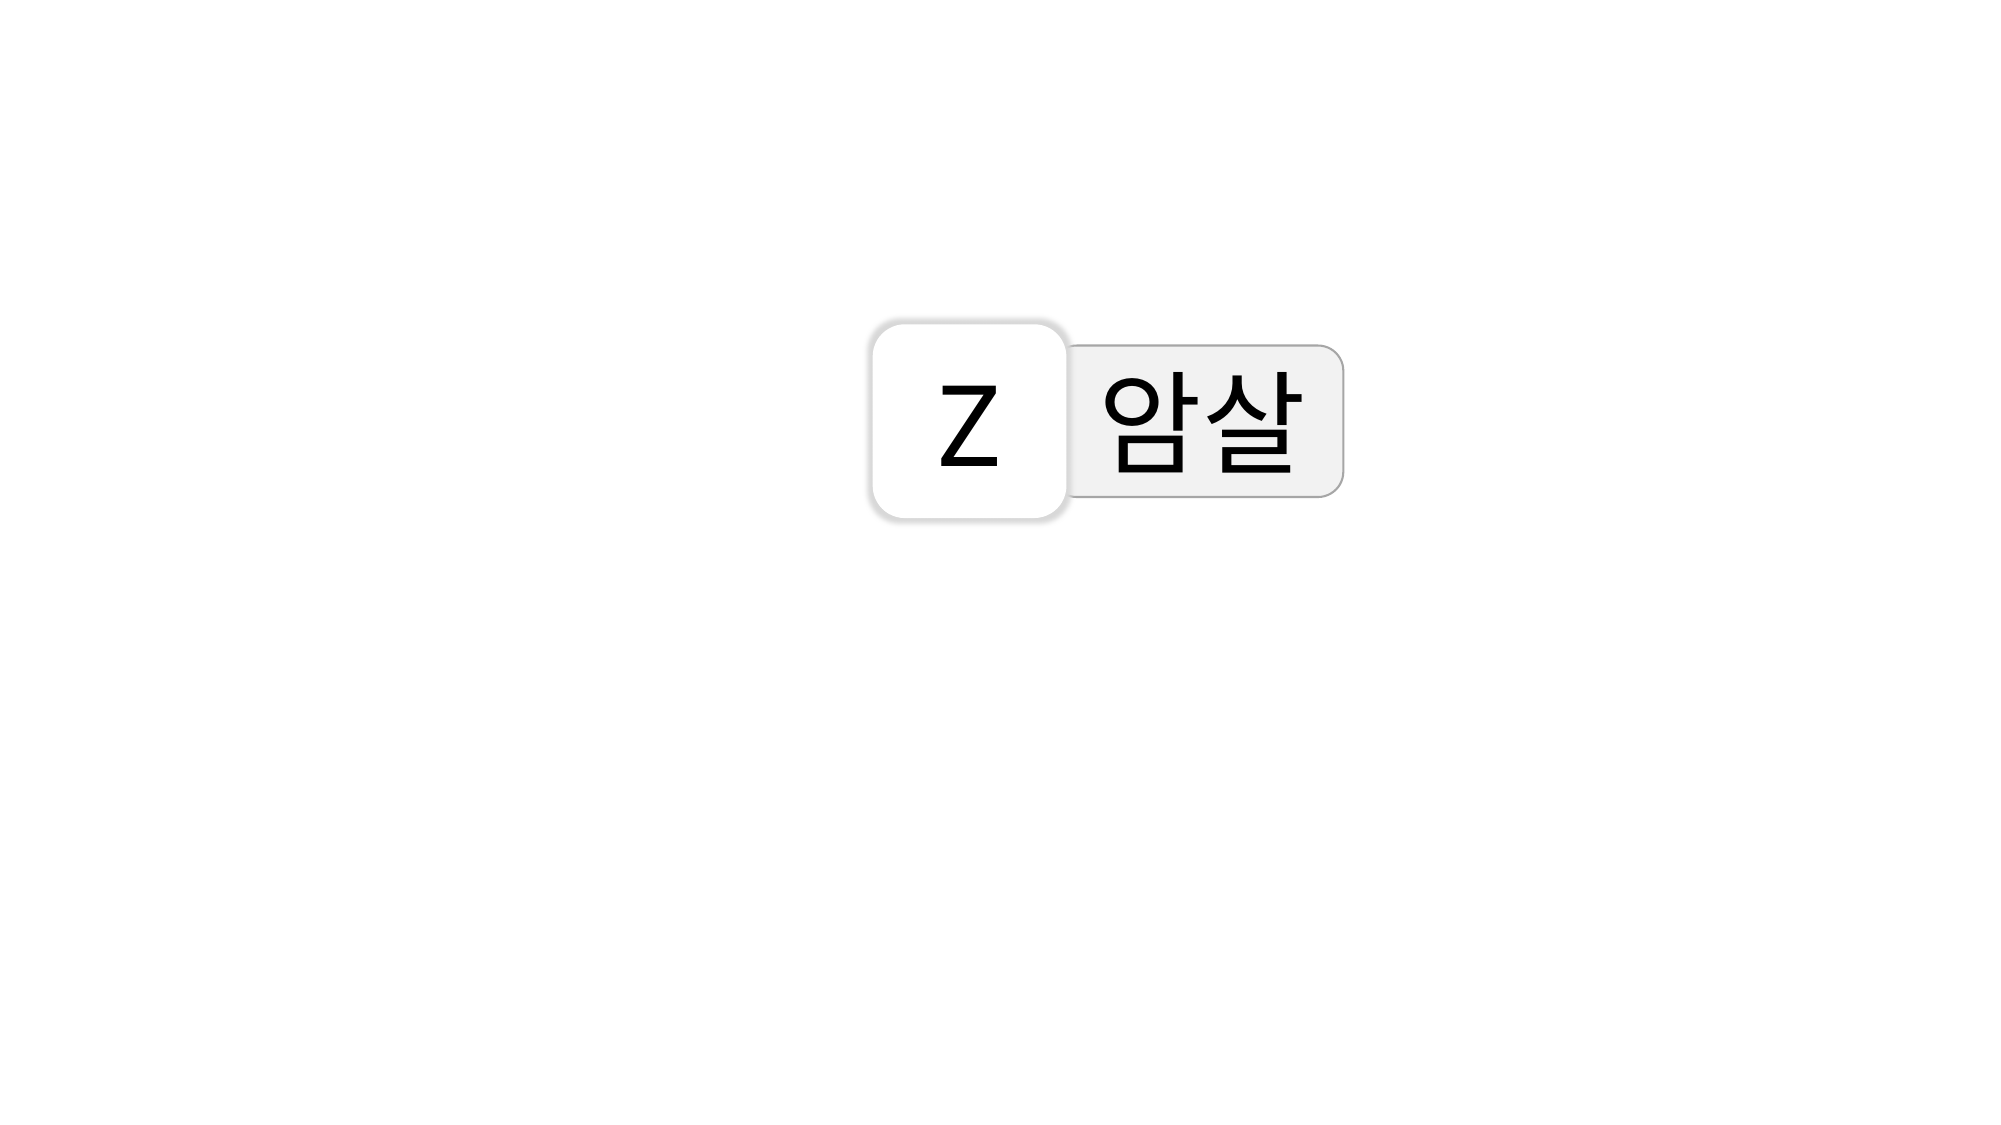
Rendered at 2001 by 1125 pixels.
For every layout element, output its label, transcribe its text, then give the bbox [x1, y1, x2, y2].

text_box [1075, 344, 1345, 499]
text_box Z [871, 323, 1068, 520]
text_box 암살 [1083, 345, 1321, 496]
